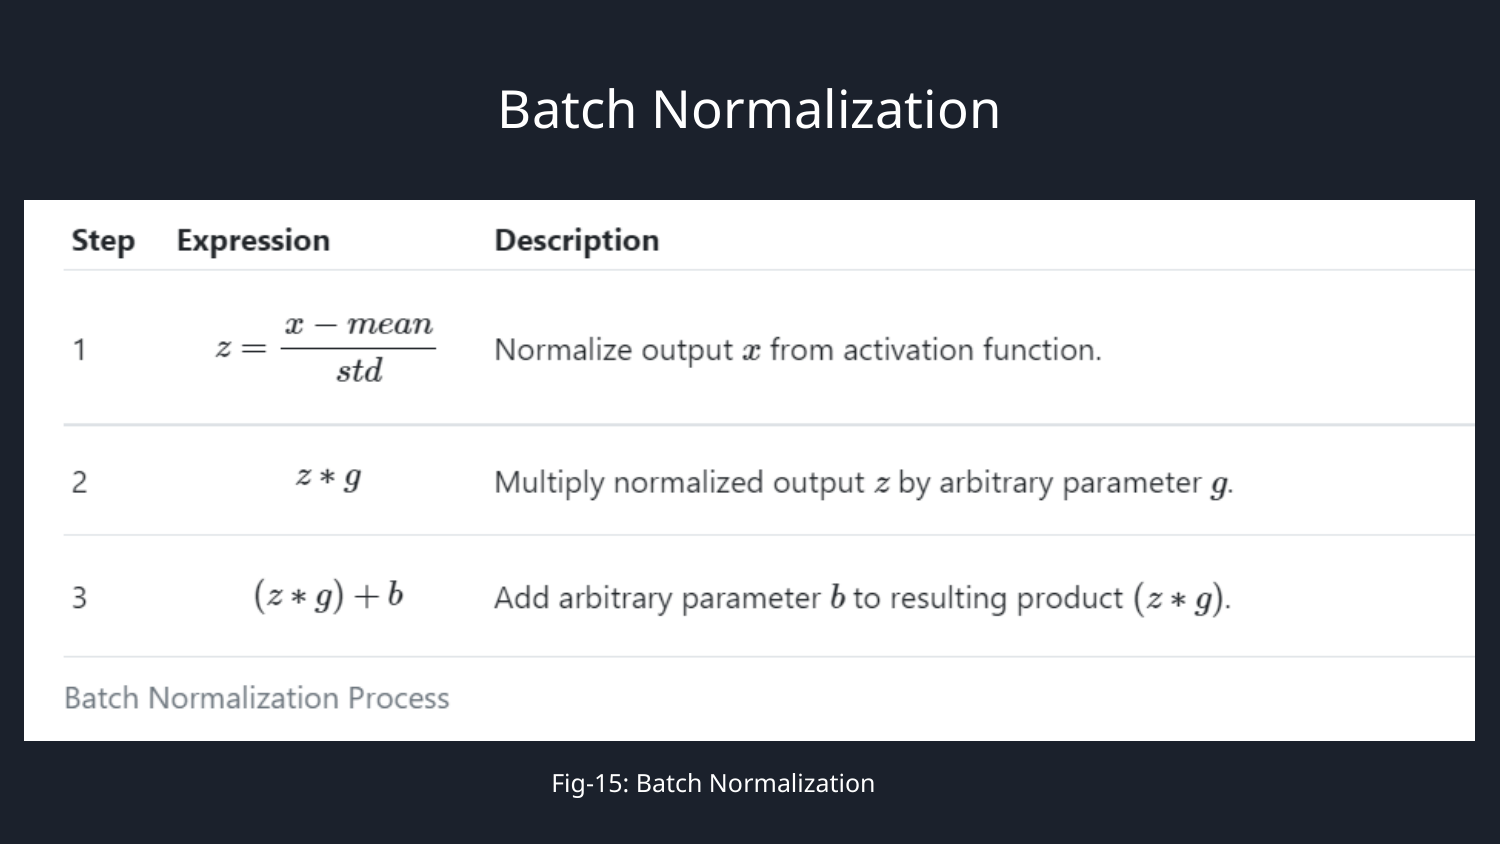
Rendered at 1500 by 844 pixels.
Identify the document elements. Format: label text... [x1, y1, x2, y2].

picture [24, 200, 1476, 741]
text_box Fig-15: Batch Normalization [536, 752, 919, 813]
title Batch Normalization [459, 61, 1041, 156]
